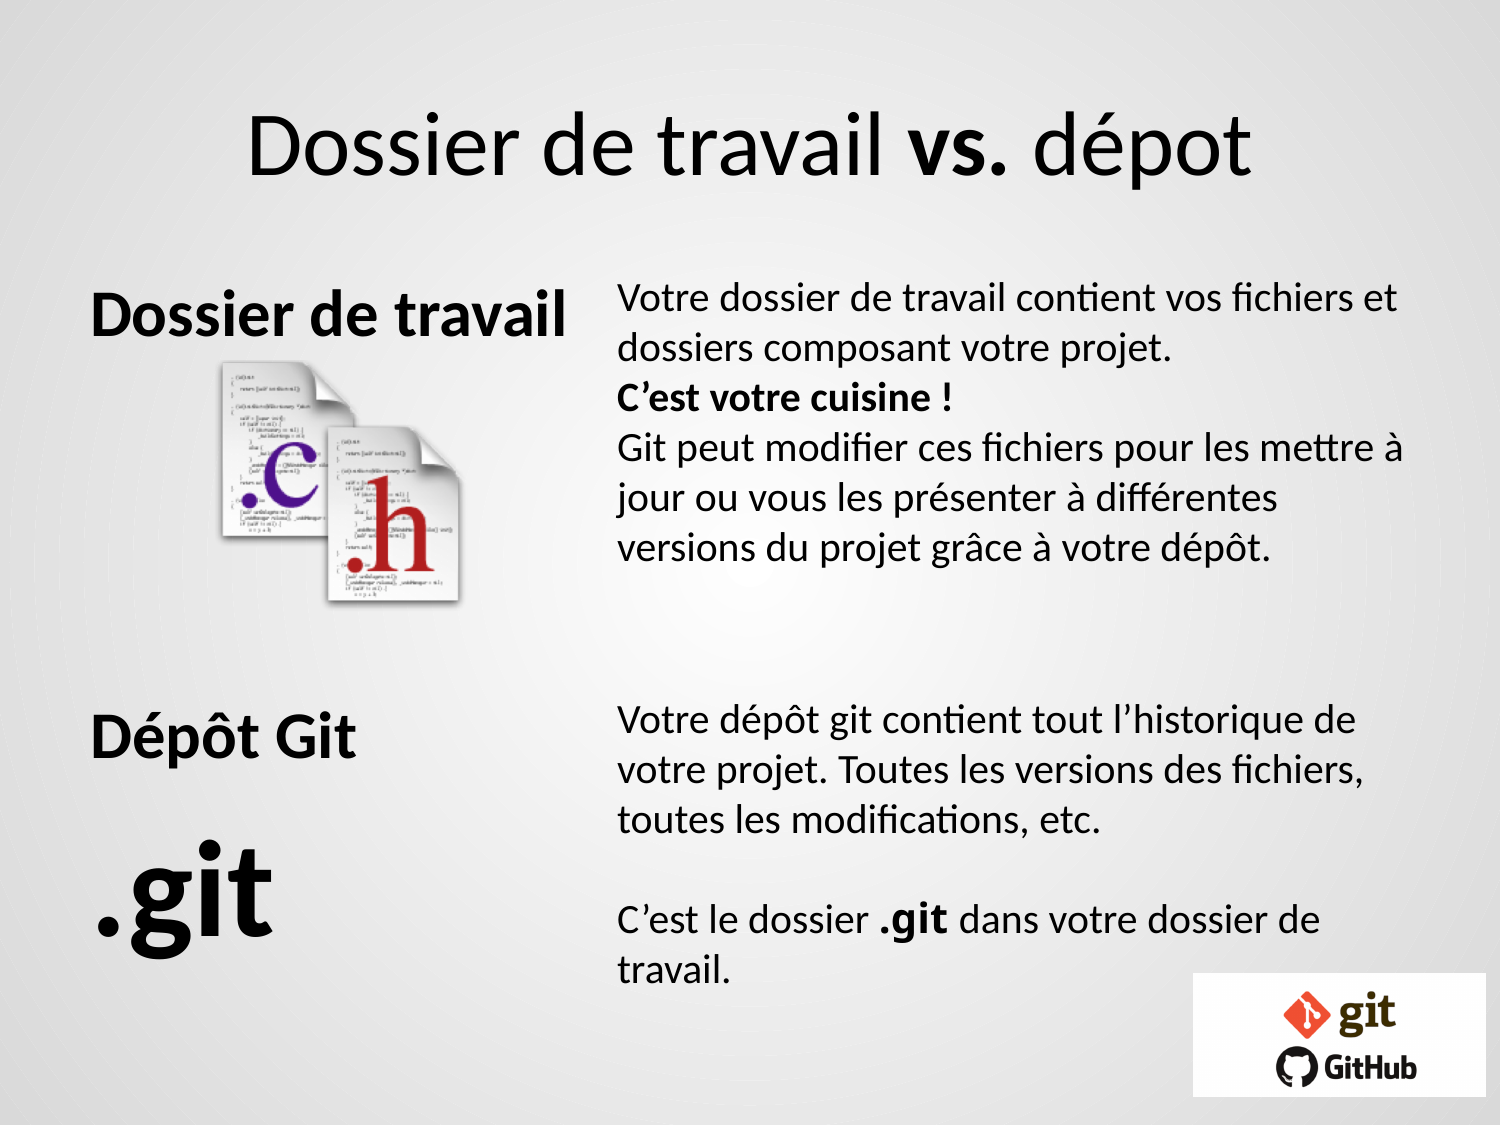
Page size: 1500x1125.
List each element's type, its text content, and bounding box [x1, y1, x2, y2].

text_box Dépôt Git .git [74, 684, 603, 1003]
text_box Votre dossier de travail contient vos fichiers et dossiers composant votre projet. C’est votre cuisine ! Git peut modifier ces fichiers pour les mettre à jour ou vous les présenter à différentes versions du projet grâce à votre dépôt. [602, 262, 1442, 578]
list Dossier de travail [75, 262, 602, 376]
picture [1193, 973, 1486, 1097]
text_box Votre dépôt git contient tout l’historique de votre projet. Toutes les versions des fichiers, toutes les modifications, etc. C’est le dossier .git dans votre dossier de travail. [602, 684, 1442, 1000]
title Dossier de travail vs. dépot [75, 45, 1425, 233]
picture [193, 360, 486, 612]
